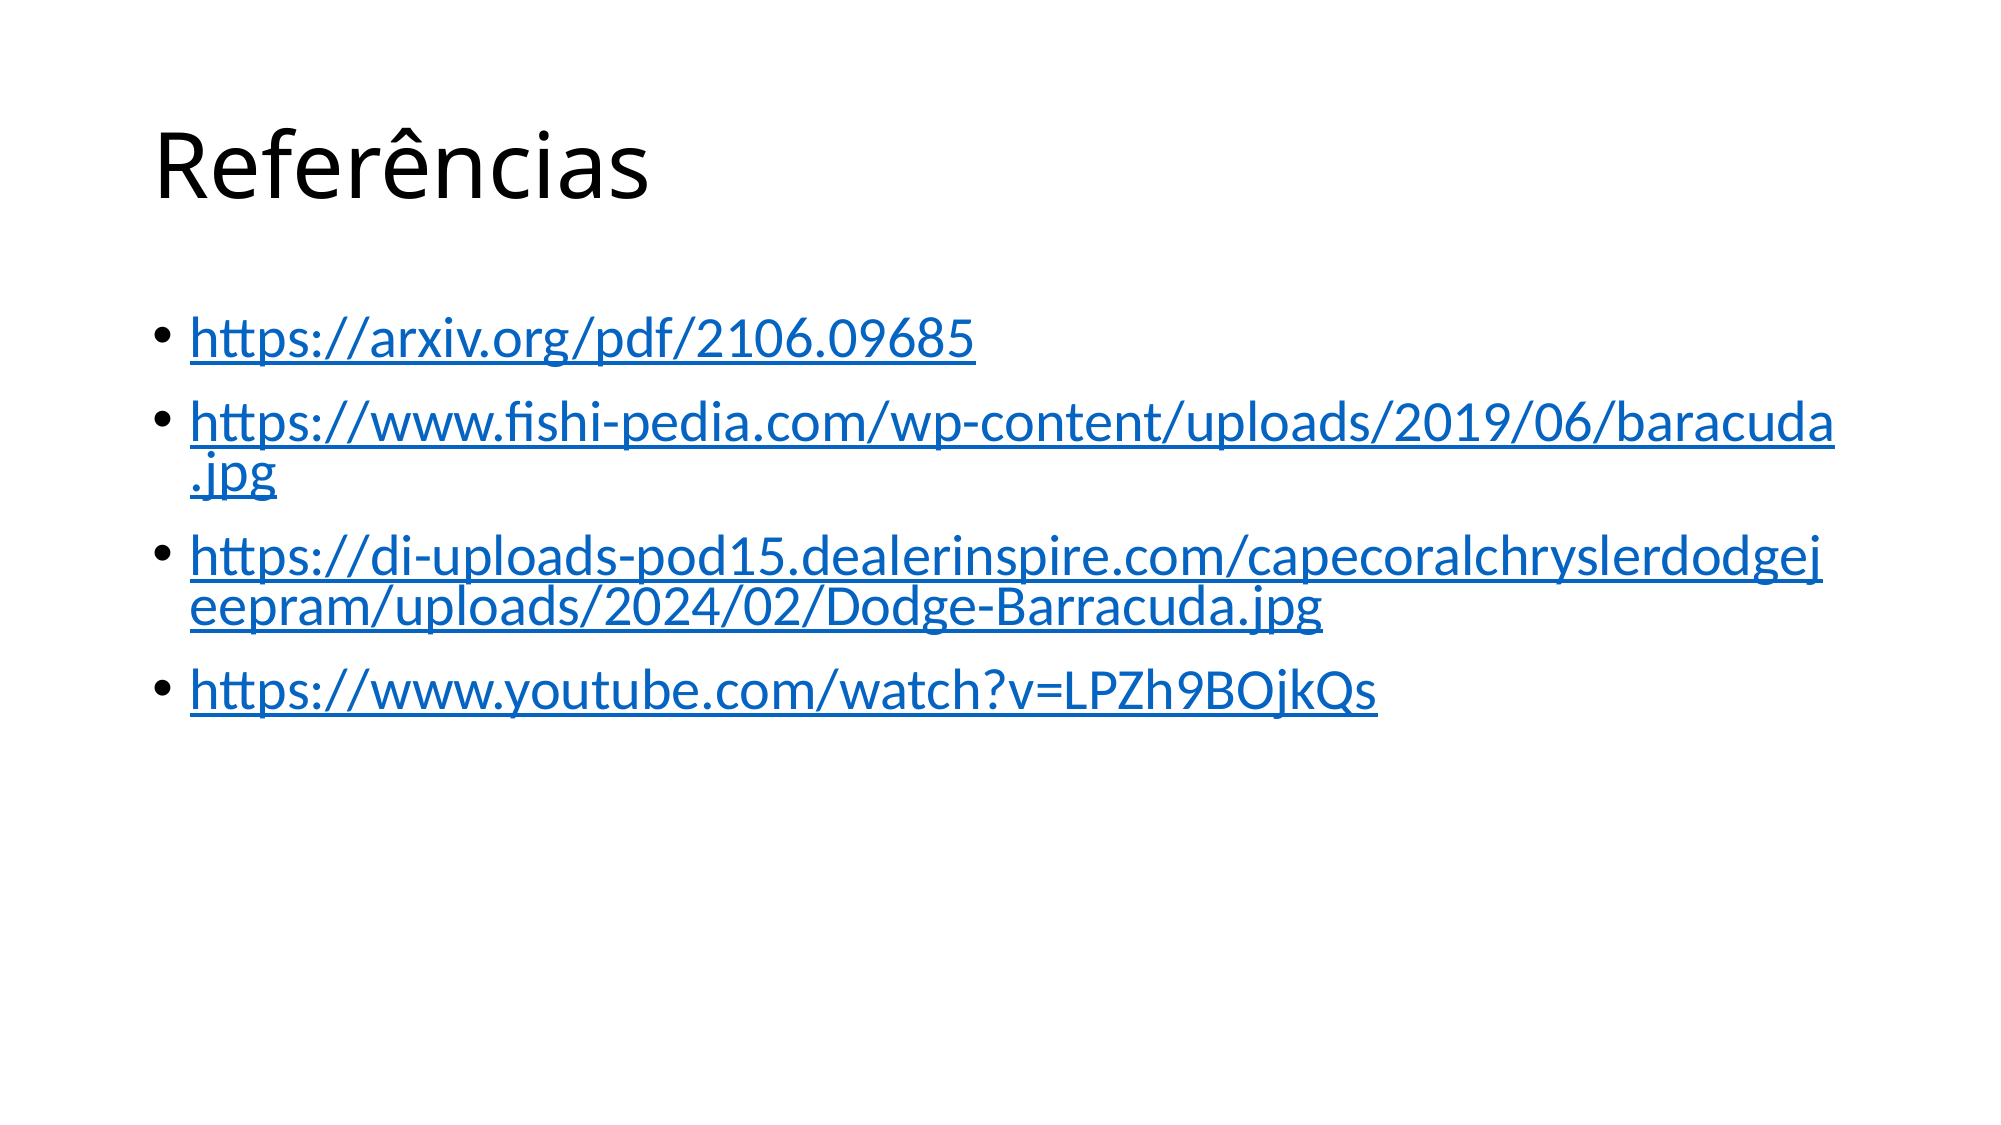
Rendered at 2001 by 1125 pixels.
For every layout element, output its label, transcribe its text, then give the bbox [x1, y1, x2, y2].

title Referências [137, 59, 1863, 278]
list https://arxiv.org/pdf/2106.09685 https://www.fishi-pedia.com/wp-content/uploads/2019/06/baracuda.jpg https://di-uploads-pod15.dealerinspire.com/capecoralchryslerdodgejeepram/uploads/2024/02/Dodge-Barracuda.jpg https://www.youtube.com/watch?v=LPZh9BOjkQs [137, 299, 1863, 1014]
